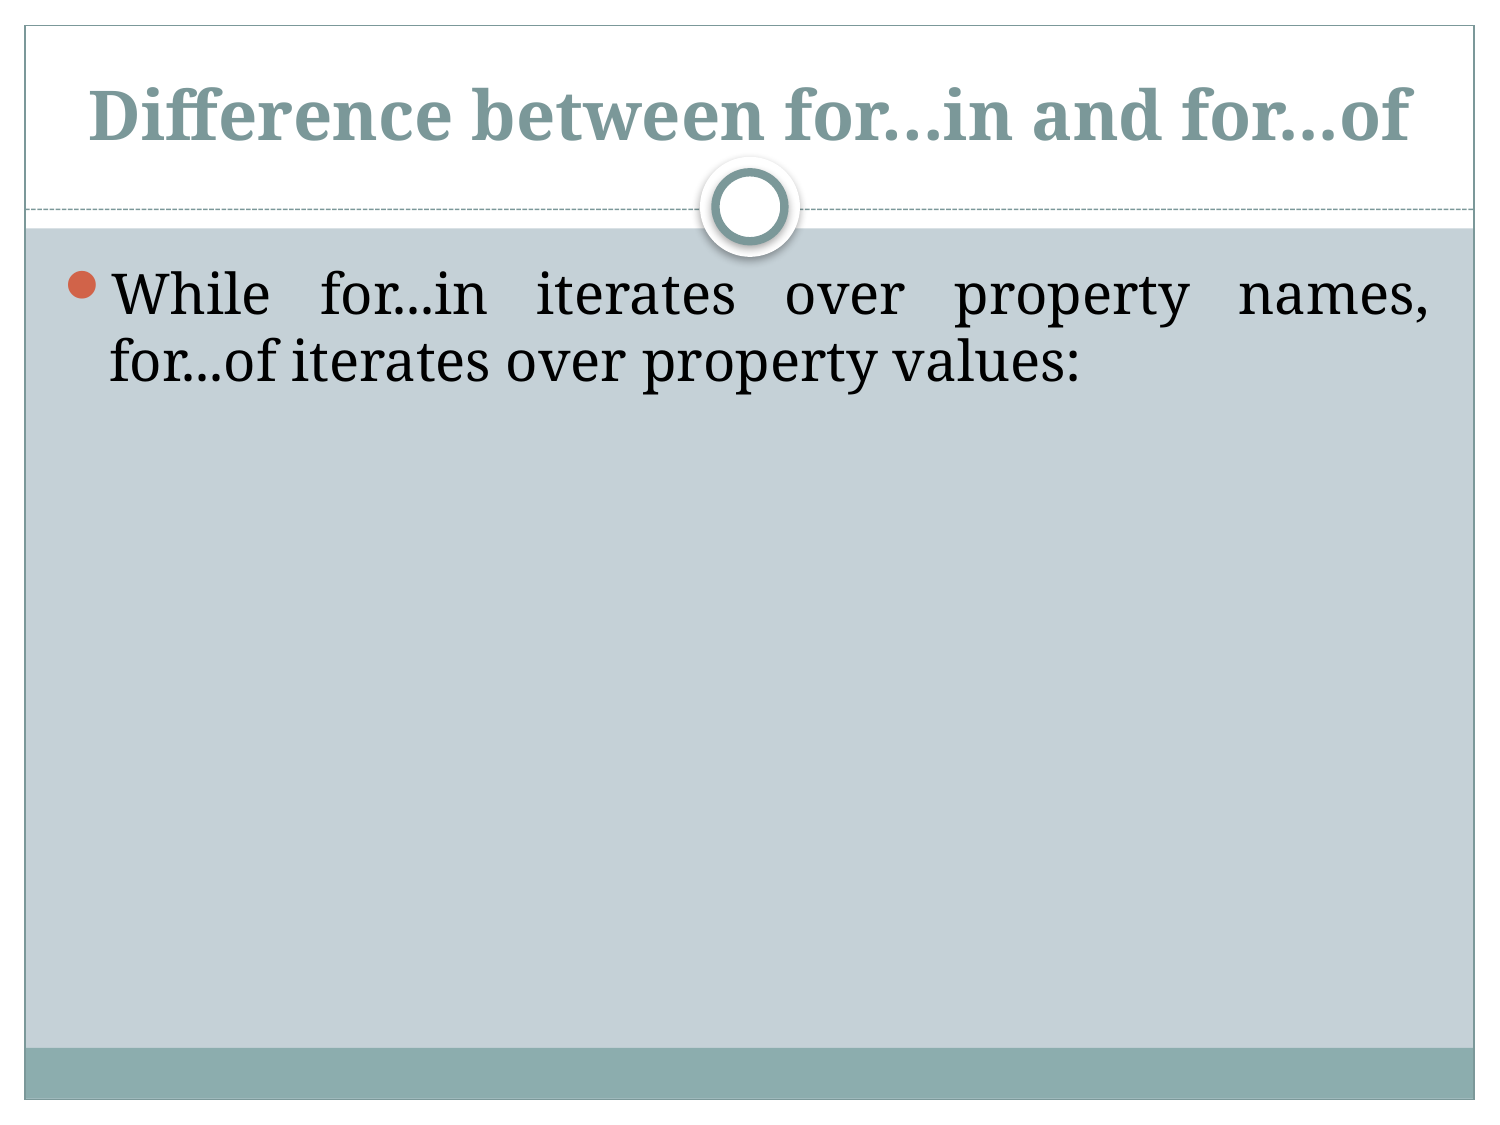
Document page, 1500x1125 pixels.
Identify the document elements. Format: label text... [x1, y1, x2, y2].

list While for...in iterates over property names, for...of iterates over property values: [49, 250, 1445, 1001]
title Difference between for…in and for...of [49, 37, 1450, 162]
